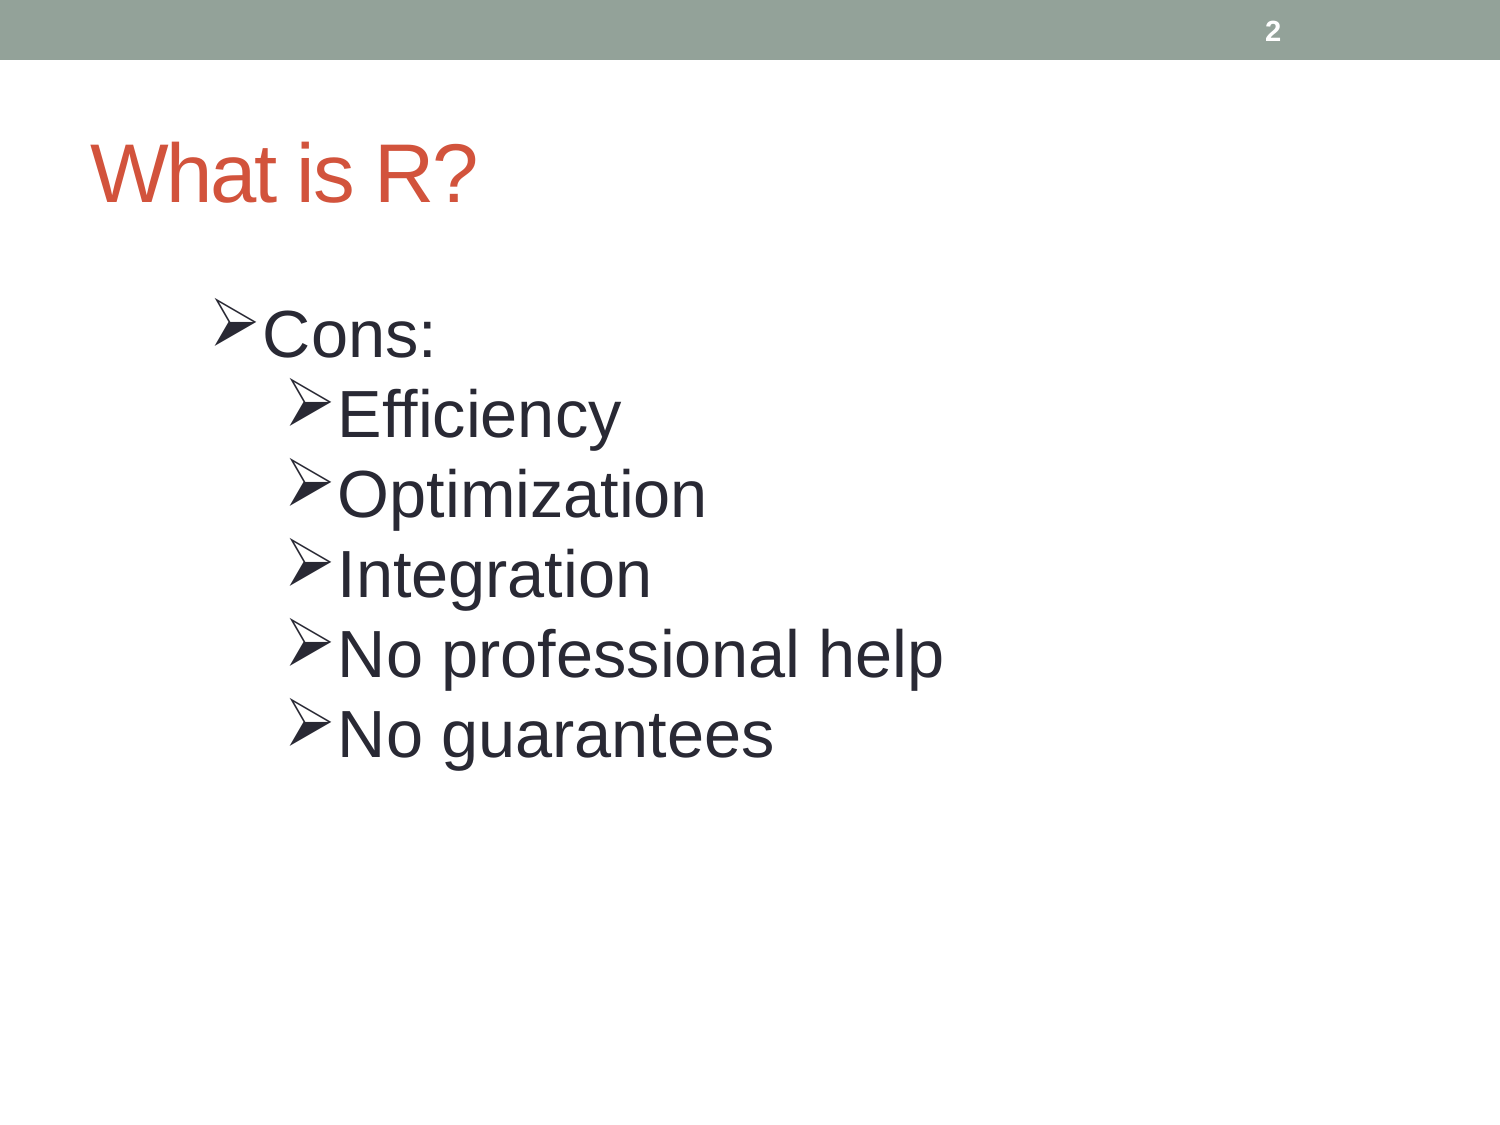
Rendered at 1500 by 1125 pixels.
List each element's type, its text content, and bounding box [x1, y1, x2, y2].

slide_number 2 [1250, 3, 1425, 57]
title What is R? [75, 87, 1425, 250]
text_box Cons: Efficiency Optimization Integration No professional help No guarantees [119, 283, 1425, 868]
